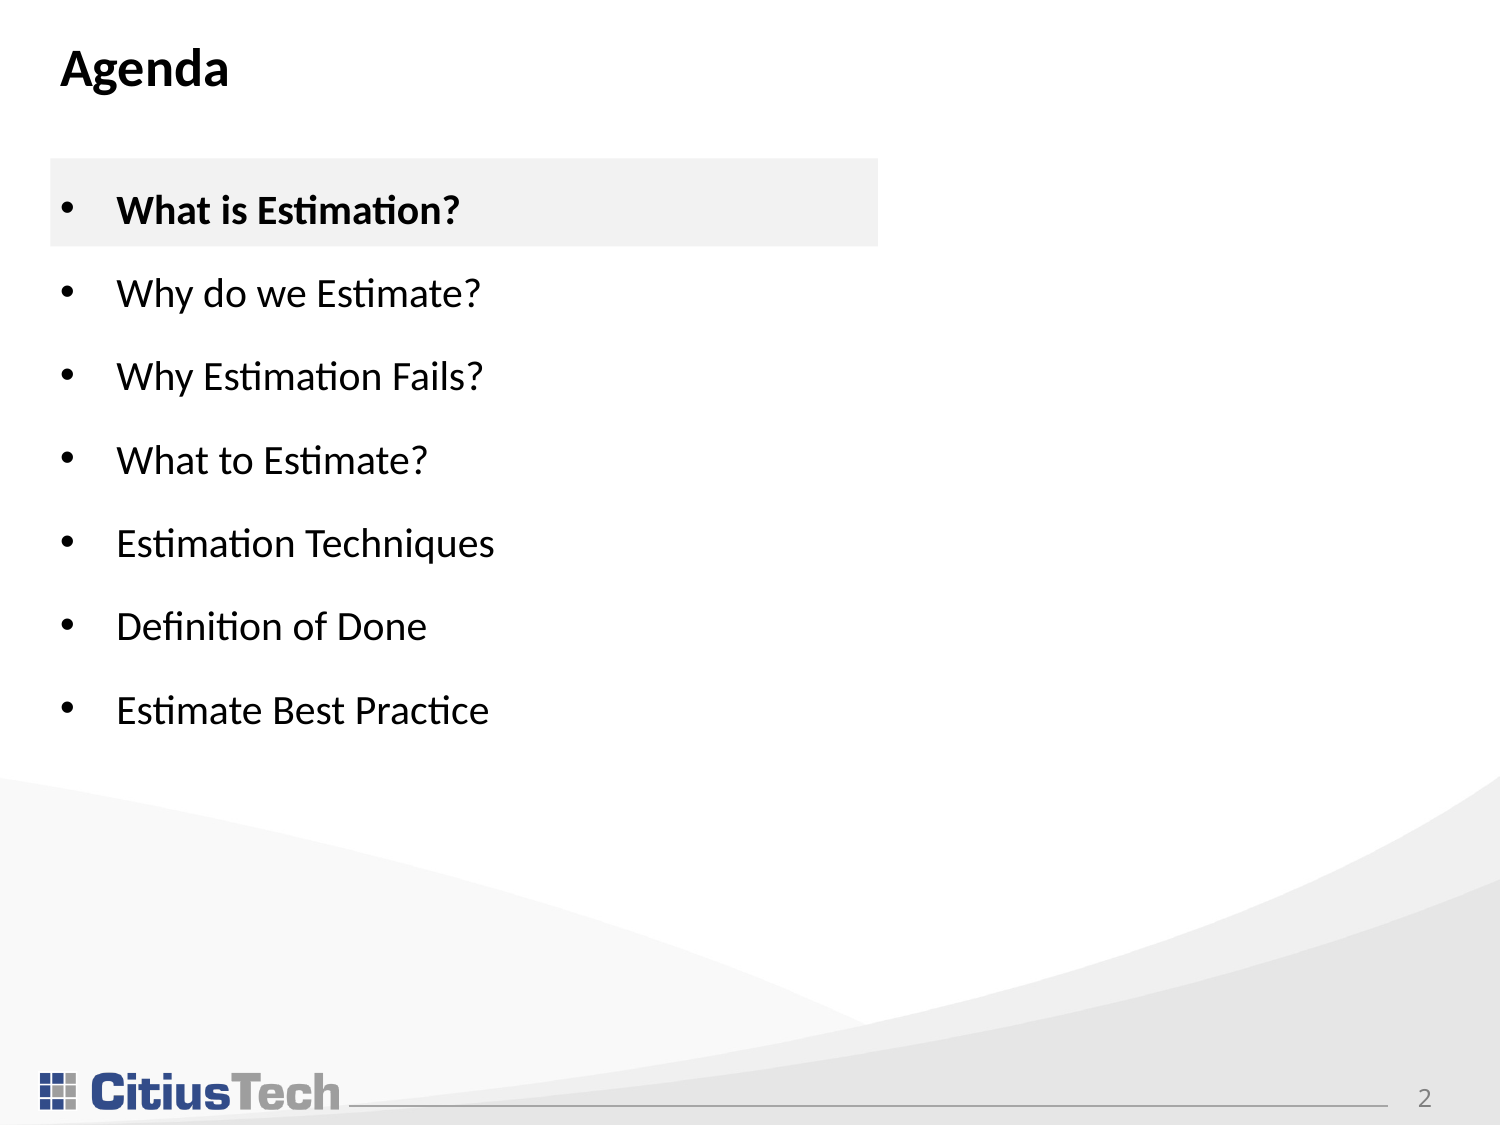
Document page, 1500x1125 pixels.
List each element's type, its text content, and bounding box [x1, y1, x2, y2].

picture [0, 0, 1500, 1125]
title Agenda [44, 17, 1450, 113]
list What is Estimation? Why do we Estimate? Why Estimation Fails? What to Estimate? Estimation Techniques Definition of Done Estimate Best Practice [44, 149, 1450, 1051]
